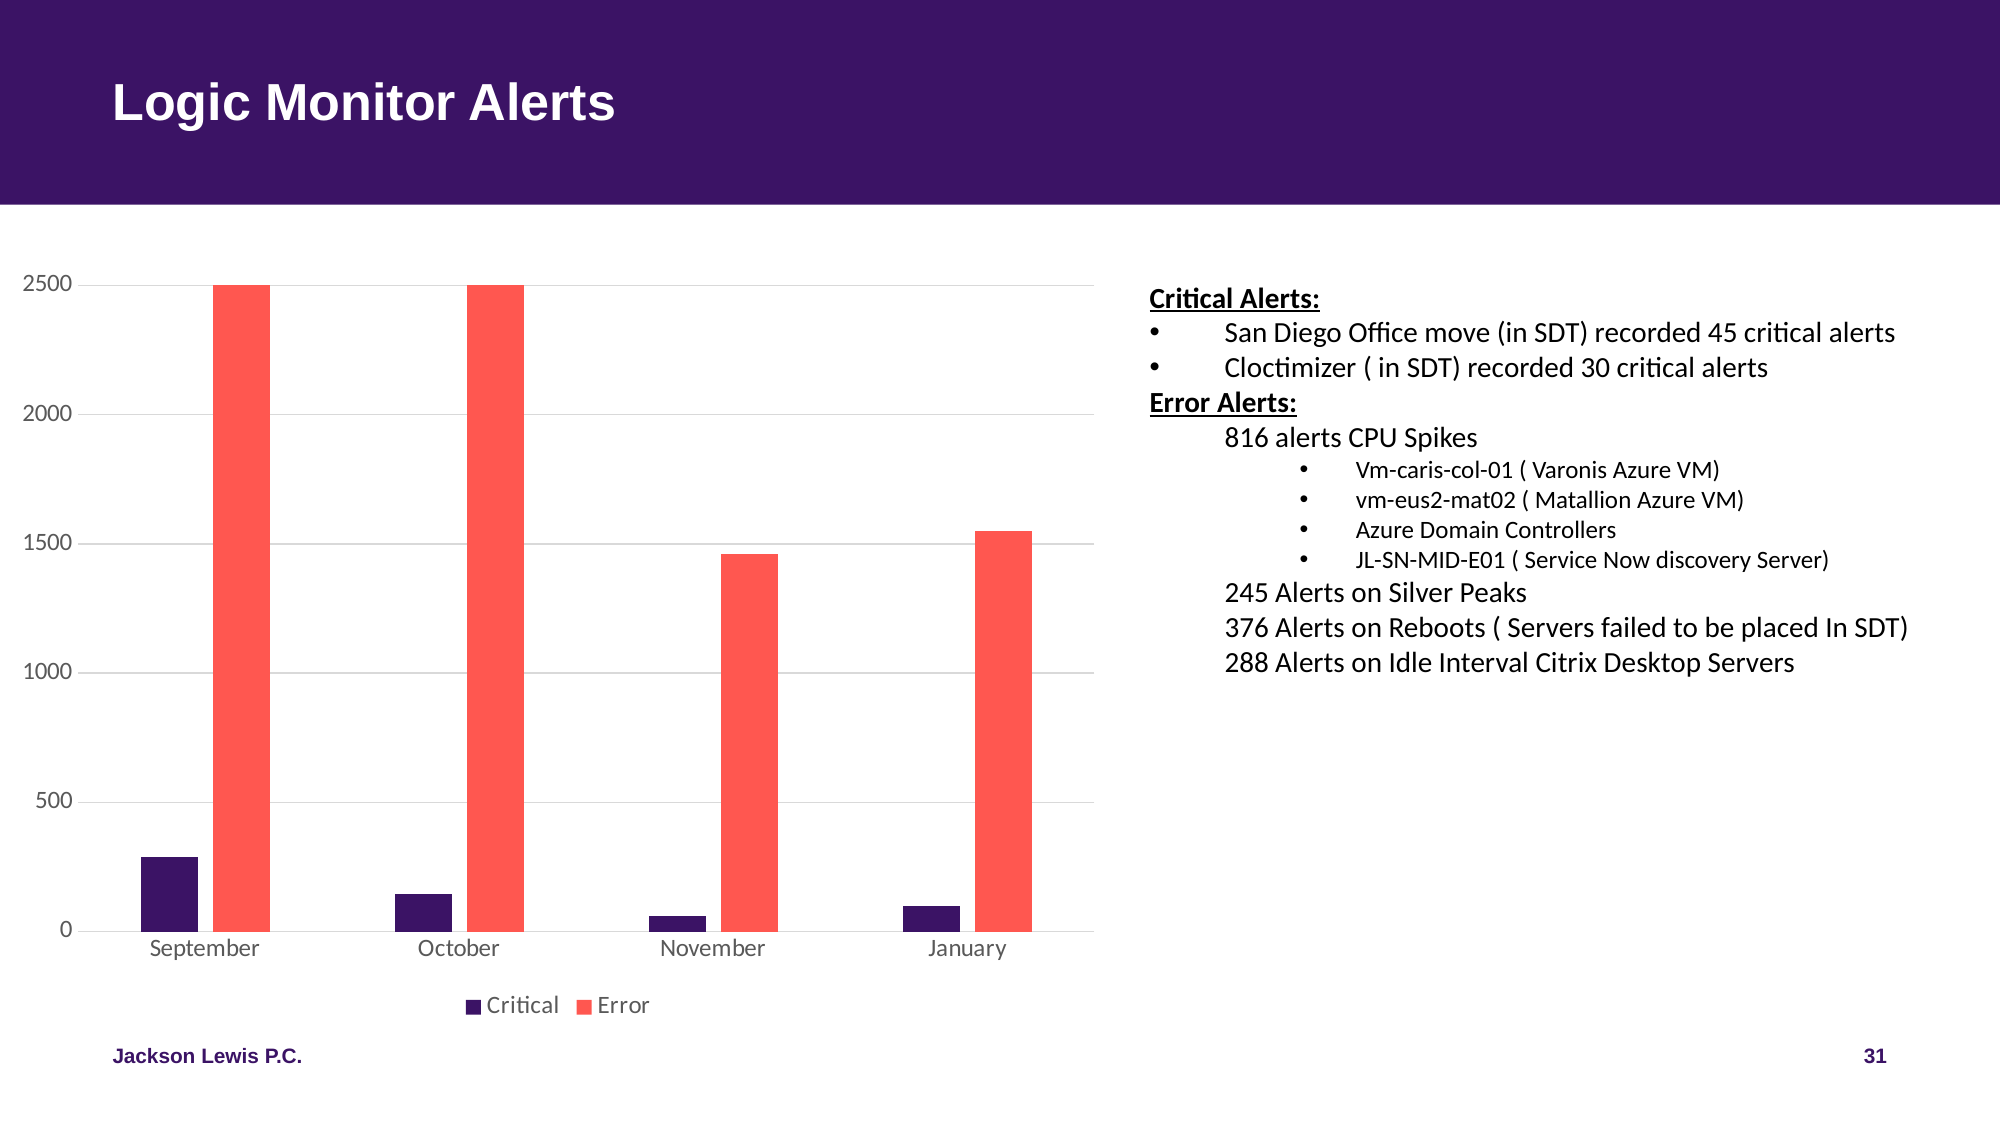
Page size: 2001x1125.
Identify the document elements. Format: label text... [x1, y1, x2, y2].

text_box Critical Alerts: San Diego Office move (in SDT) recorded 45 critical alerts Cloctimizer ( in SDT) recorded 30 critical alerts Error Alerts: 816 alerts CPU Spikes Vm-caris-col-01 ( Varonis Azure VM) vm-eus2-mat02 ( Matallion Azure VM) Azure Domain Controllers JL-SN-MID-E01 ( Service Now discovery Server) 245 Alerts on Silver Peaks 376 Alerts on Reboots ( Servers failed to be placed In SDT) 288 Alerts on Idle Interval Citrix Desktop Servers [1134, 271, 2000, 814]
footer Jackson Lewis P.C. [112, 1042, 788, 1103]
title Logic Monitor Alerts [112, 75, 1887, 197]
chart [0, 257, 1117, 1026]
slide_number 31 [1436, 1042, 1887, 1103]
